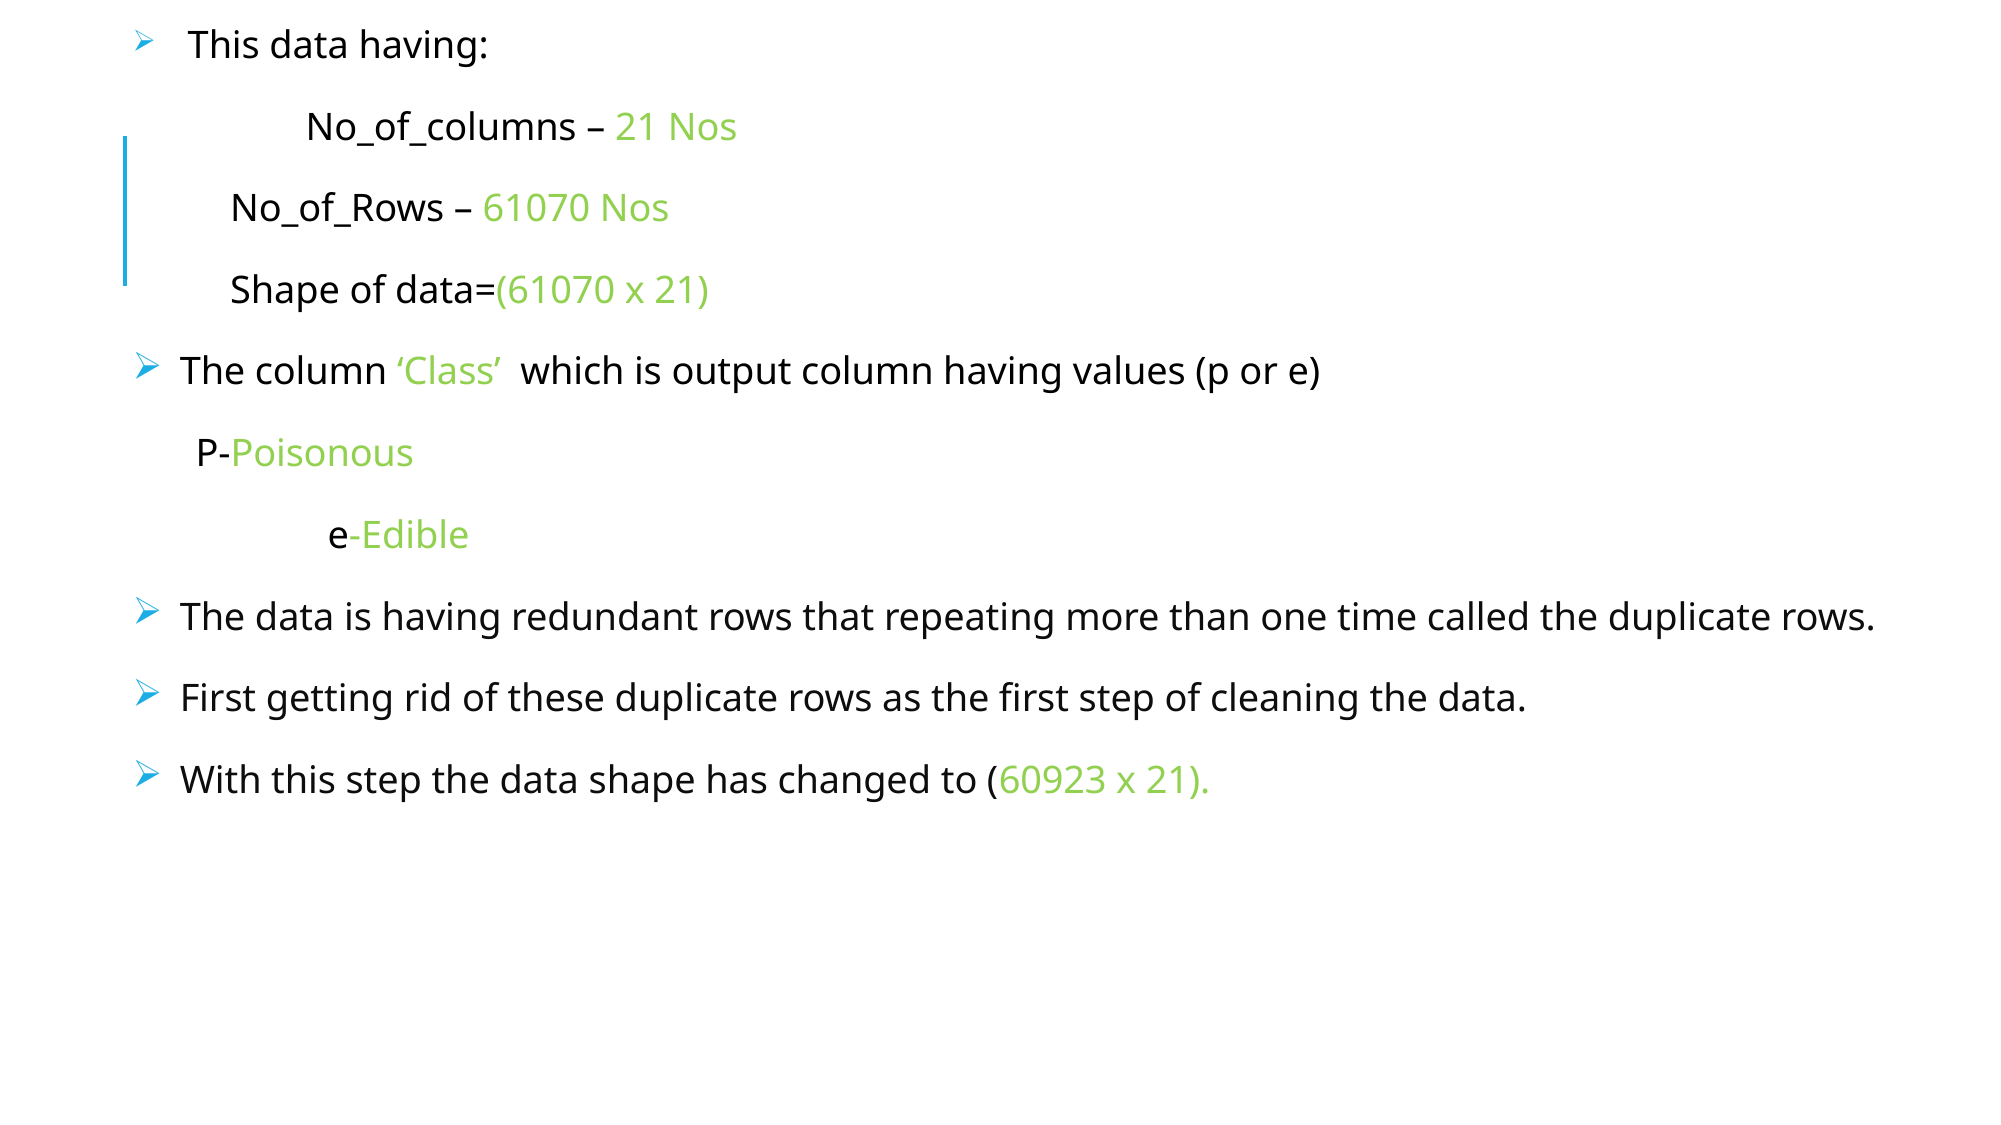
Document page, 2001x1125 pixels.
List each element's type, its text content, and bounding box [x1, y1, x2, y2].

list This data having: No_of_columns – 21 Nos No_of_Rows – 61070 Nos Shape of data=(61070 x 21) The column ‘Class’ which is output column having values (p or e) P-Poisonous e-Edible The data is having redundant rows that repeating more than one time called the duplicate rows. First getting rid of these duplicate rows as the first step of cleaning the data. With this step the data shape has changed to (60923 x 21). [125, 18, 1885, 1064]
